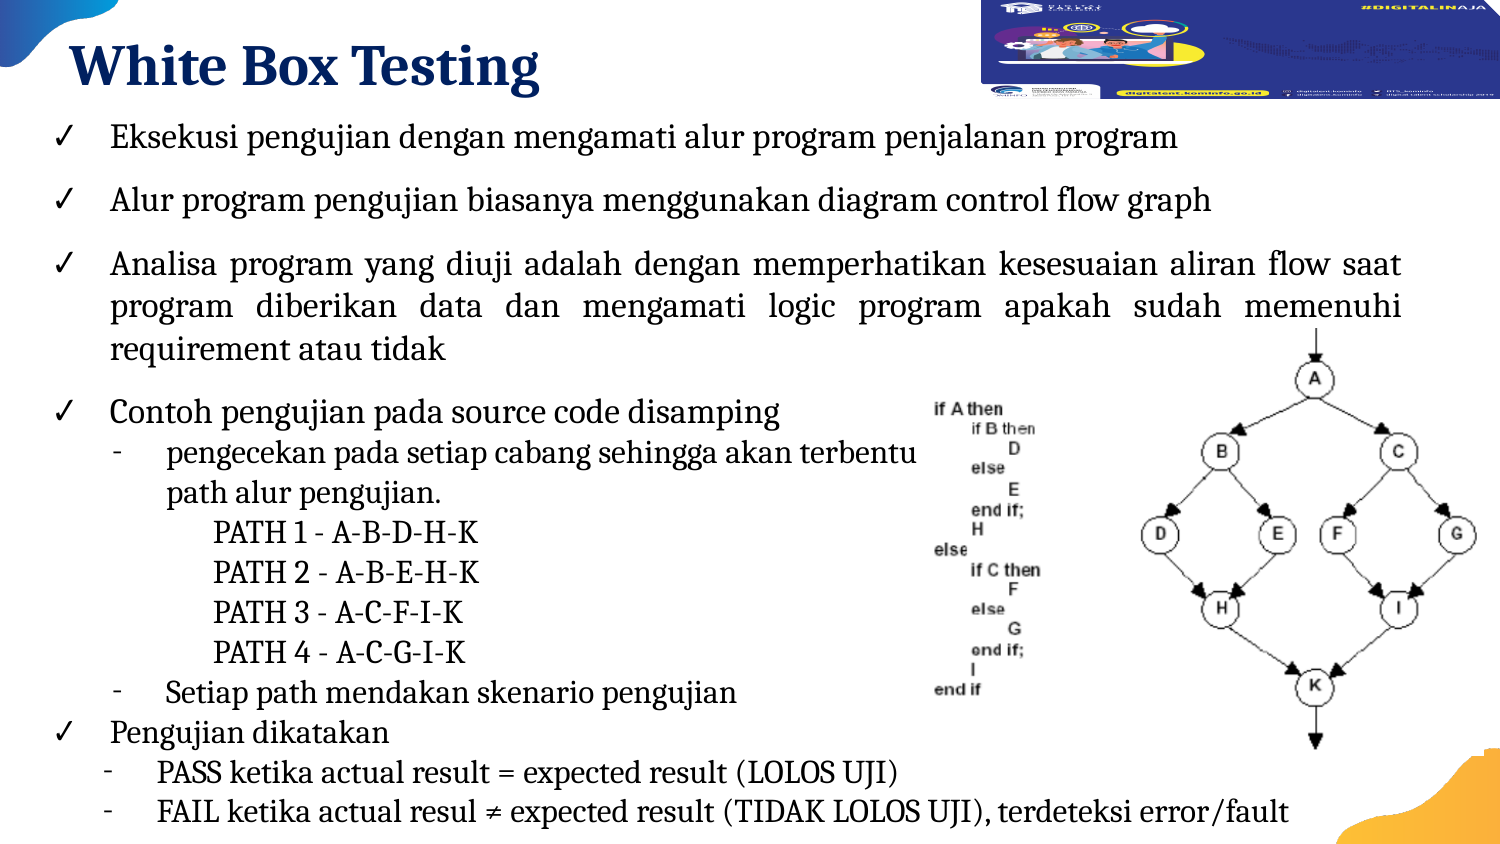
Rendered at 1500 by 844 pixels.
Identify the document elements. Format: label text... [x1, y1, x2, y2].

text_box Eksekusi pengujian dengan mengamati alur program penjalanan program Alur program pengujian biasanya menggunakan diagram control flow graph Analisa program yang diuji adalah dengan memperhatikan kesesuaian aliran flow saat program diberikan data dan mengamati logic program apakah sudah memenuhi requirement atau tidak Contoh pengujian pada source code disamping pengecekan pada setiap cabang sehingga akan terbentuk path alur pengujian. PATH 1 - A-B-D-H-K PATH 2 - A-B-E-H-K PATH 3 - A-C-F-I-K PATH 4 - A-C-G-I-K Setiap path mendakan skenario pengujian Pengujian dikatakan PASS ketika actual result = expected result (LOLOS UJI) FAIL ketika actual resul ≠ expected result (TIDAK LOLOS UJI), terdeteksi error/fault [29, 105, 1418, 844]
picture [980, 0, 1500, 100]
picture [0, 0, 120, 73]
picture [917, 328, 1500, 844]
text_box White Box Testing [54, 19, 977, 105]
